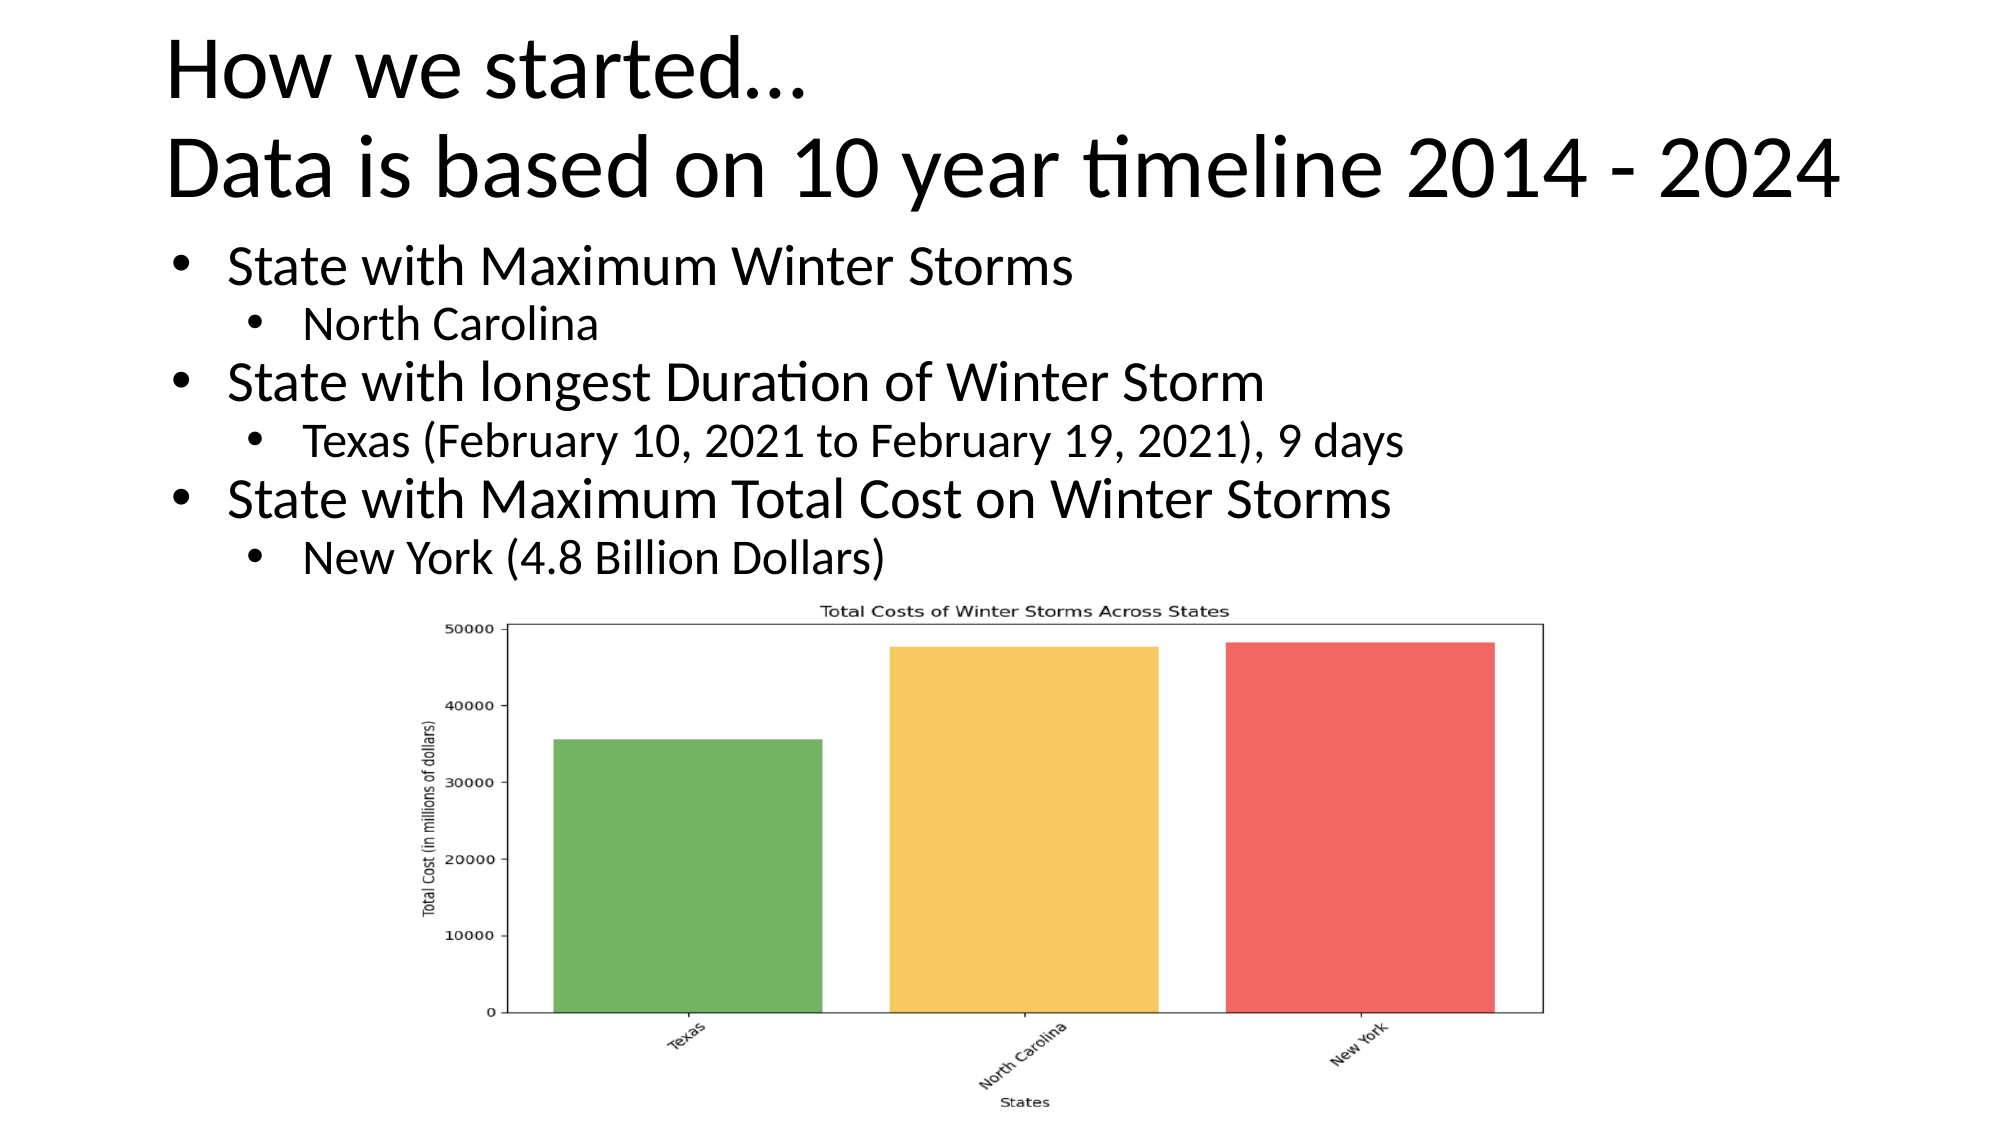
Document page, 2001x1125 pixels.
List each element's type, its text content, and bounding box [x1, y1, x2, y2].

picture [402, 592, 1568, 1125]
title How we started… Data is based on 10 year timeline 2014 - 2024 [150, 9, 1875, 228]
list State with Maximum Winter Storms North Carolina State with longest Duration of Winter Storm Texas (February 10, 2021 to February 19, 2021), 9 days State with Maximum Total Cost on Winter Storms New York (4.8 Billion Dollars) [137, 227, 1863, 1014]
